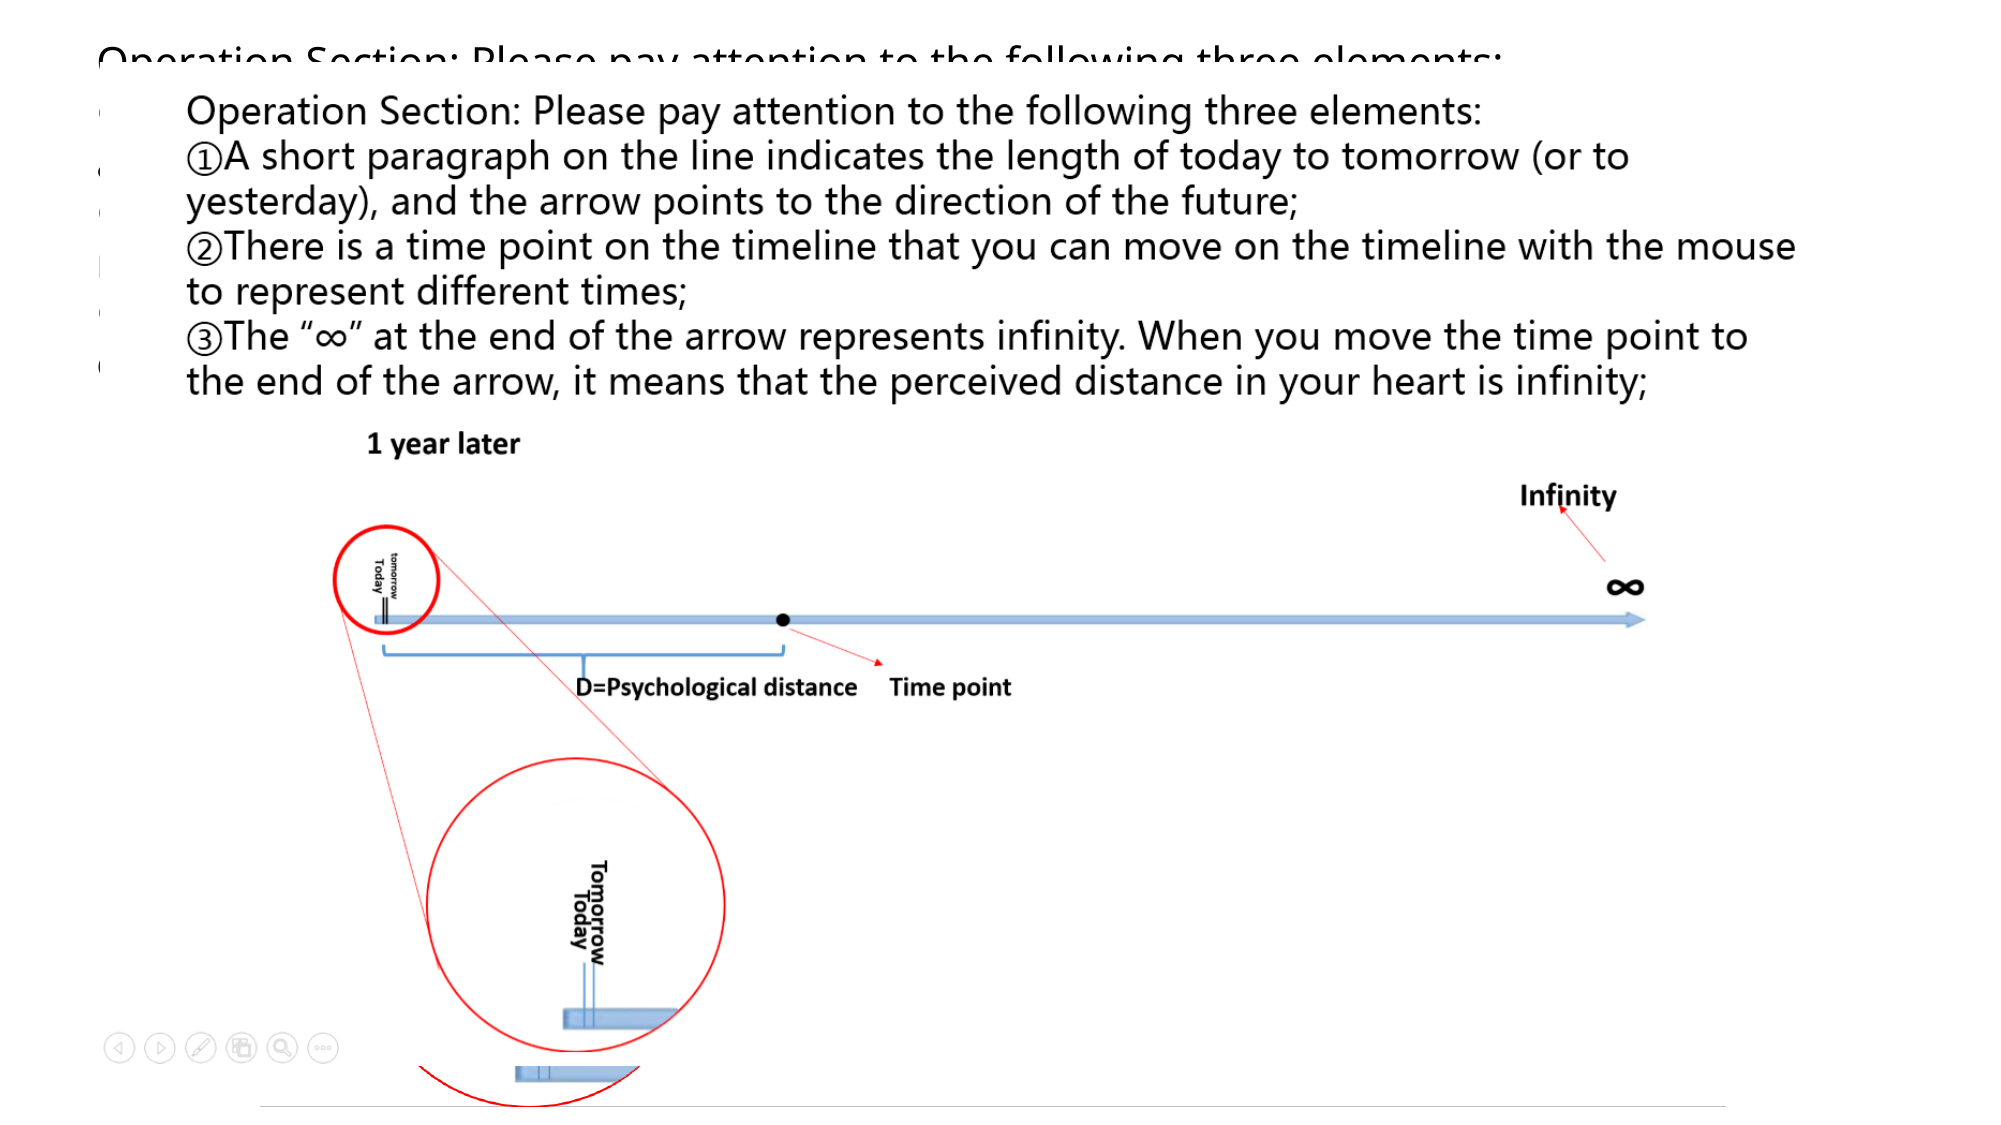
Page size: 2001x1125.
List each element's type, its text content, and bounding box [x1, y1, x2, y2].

text_box Operation Section: Please pay attention to the following three elements: ①A short paragraph on the line indicates the length of today to tomorrow (or to yesterday), and the arrow points to the direction of the future; ②There is a time point on the timeline that you can move on the timeline with the mouse to represent different times; ③The “∞” at the end of the arrow represents infinity. When you move the time point to the end of the arrow, it means that the perceived distance in your heart is infinity; [81, 28, 1904, 394]
picture [99, 62, 1900, 1107]
